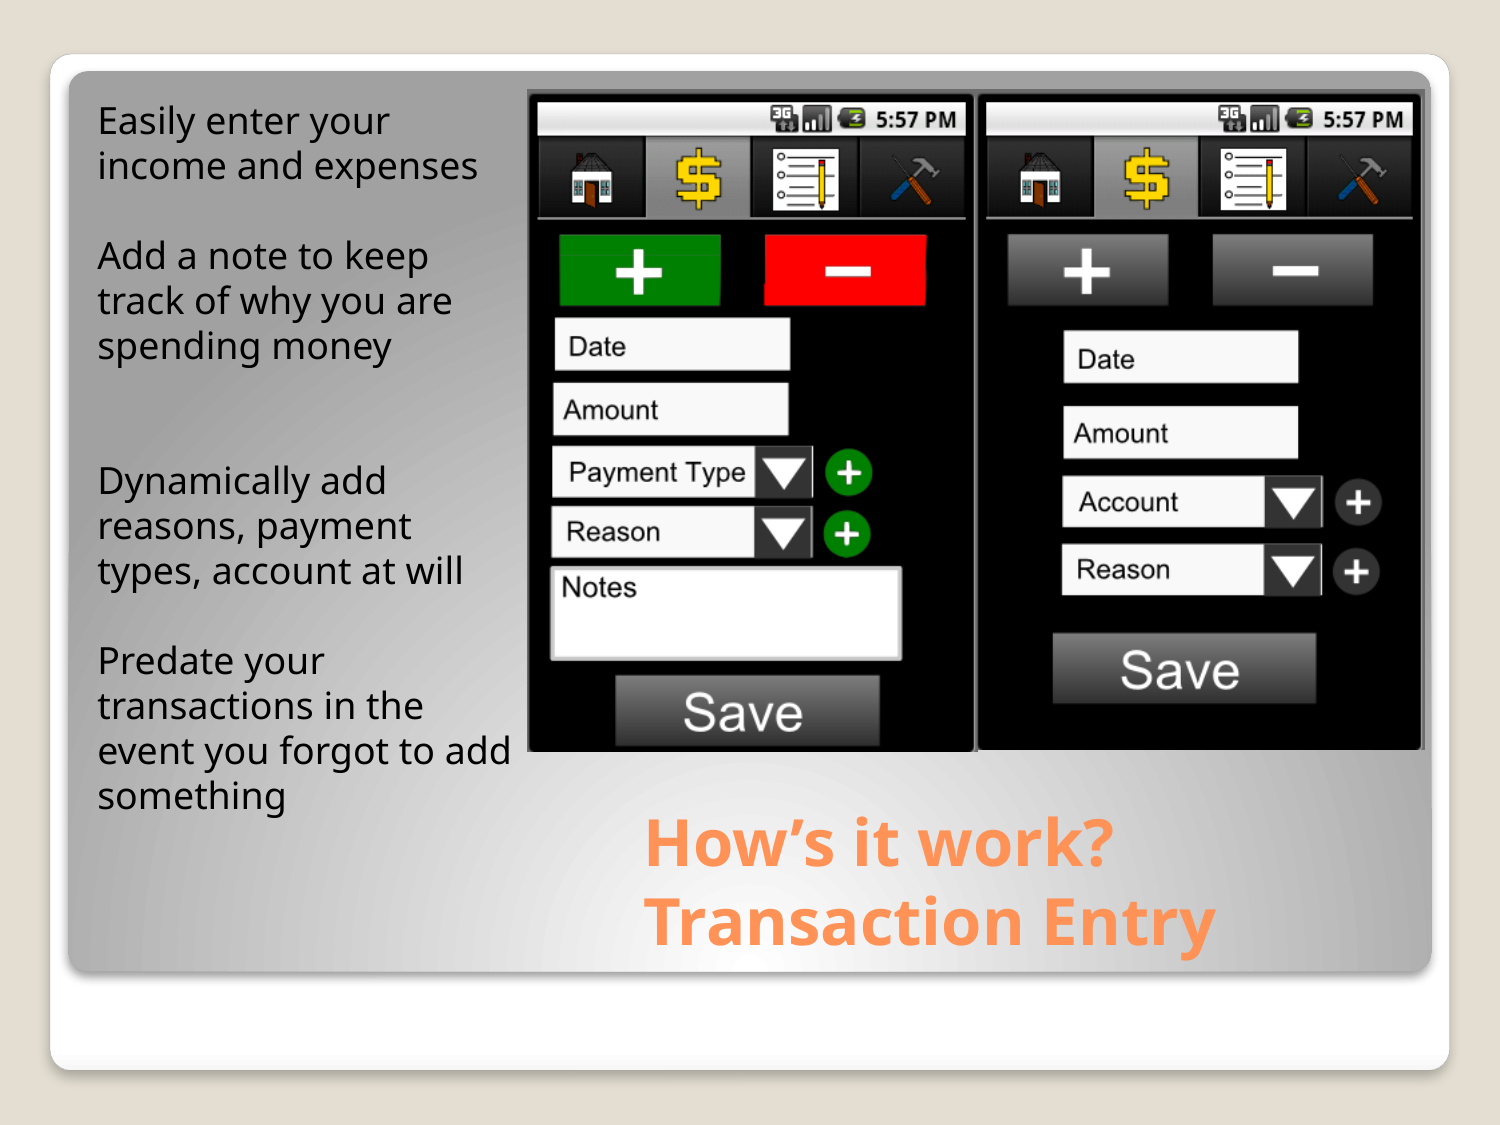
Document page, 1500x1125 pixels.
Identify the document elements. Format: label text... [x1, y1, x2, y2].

text_box Easily enter your income and expenses Add a note to keep track of why you are spending money Dynamically add reasons, payment types, account at will Predate your transactions in the event you forgot to add something [82, 89, 528, 824]
title How’s it work? Transaction Entry [628, 792, 1500, 966]
picture [526, 88, 1426, 753]
